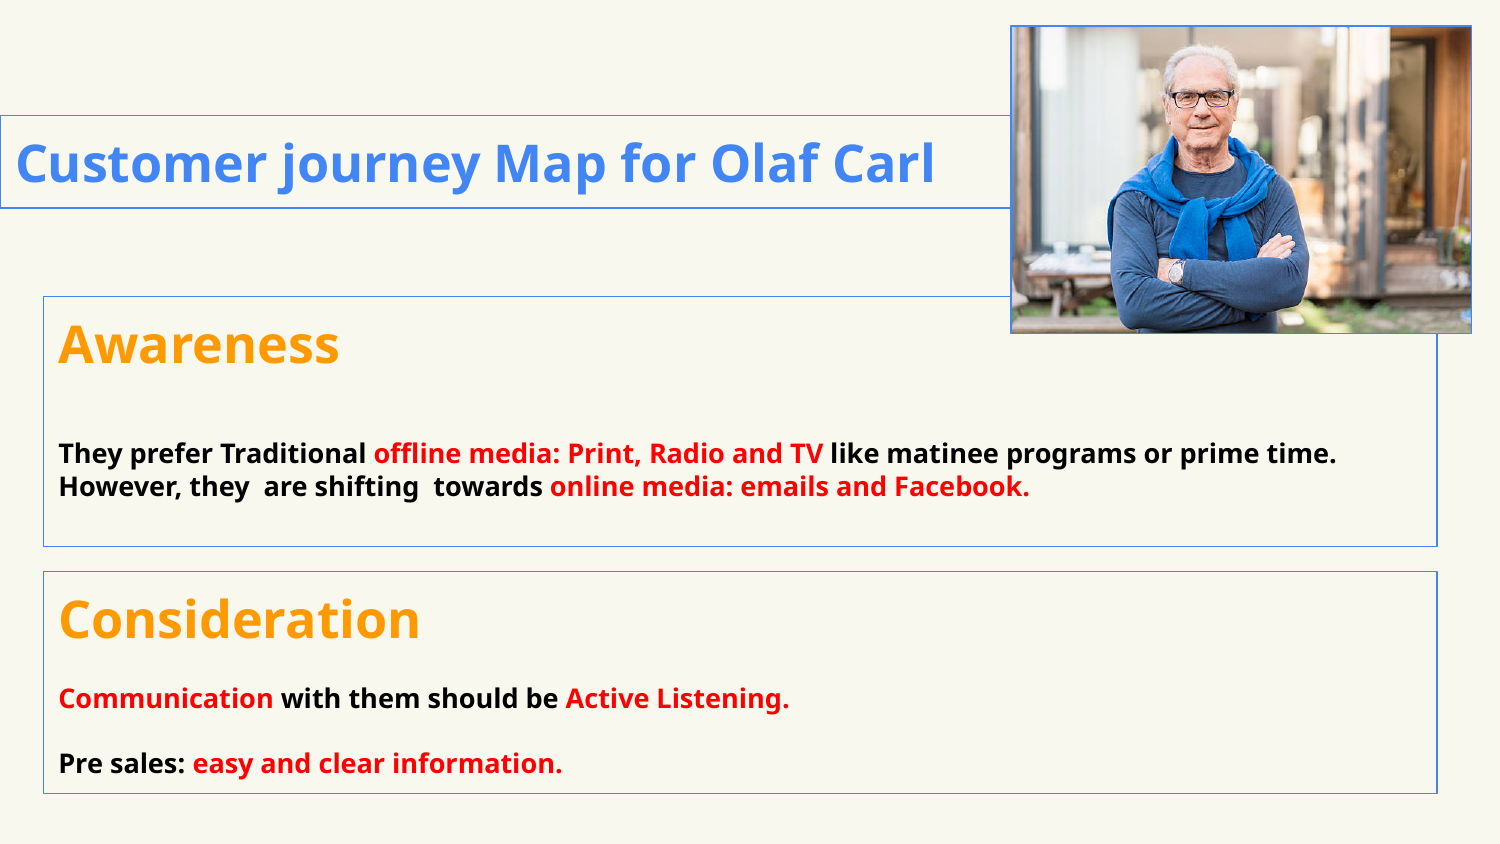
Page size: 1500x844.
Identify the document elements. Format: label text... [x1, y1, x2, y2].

text_box Customer journey Map for Olaf Carl [0, 115, 1006, 209]
text_box Awareness They prefer Traditional offline media: Print, Radio and TV like matinee programs or prime time. However, they are shifting towards online media: emails and Facebook. [43, 296, 1437, 547]
picture [1011, 26, 1471, 333]
text_box Consideration Communication with them should be Active Listening. Pre sales: easy and clear information. [43, 571, 1437, 794]
